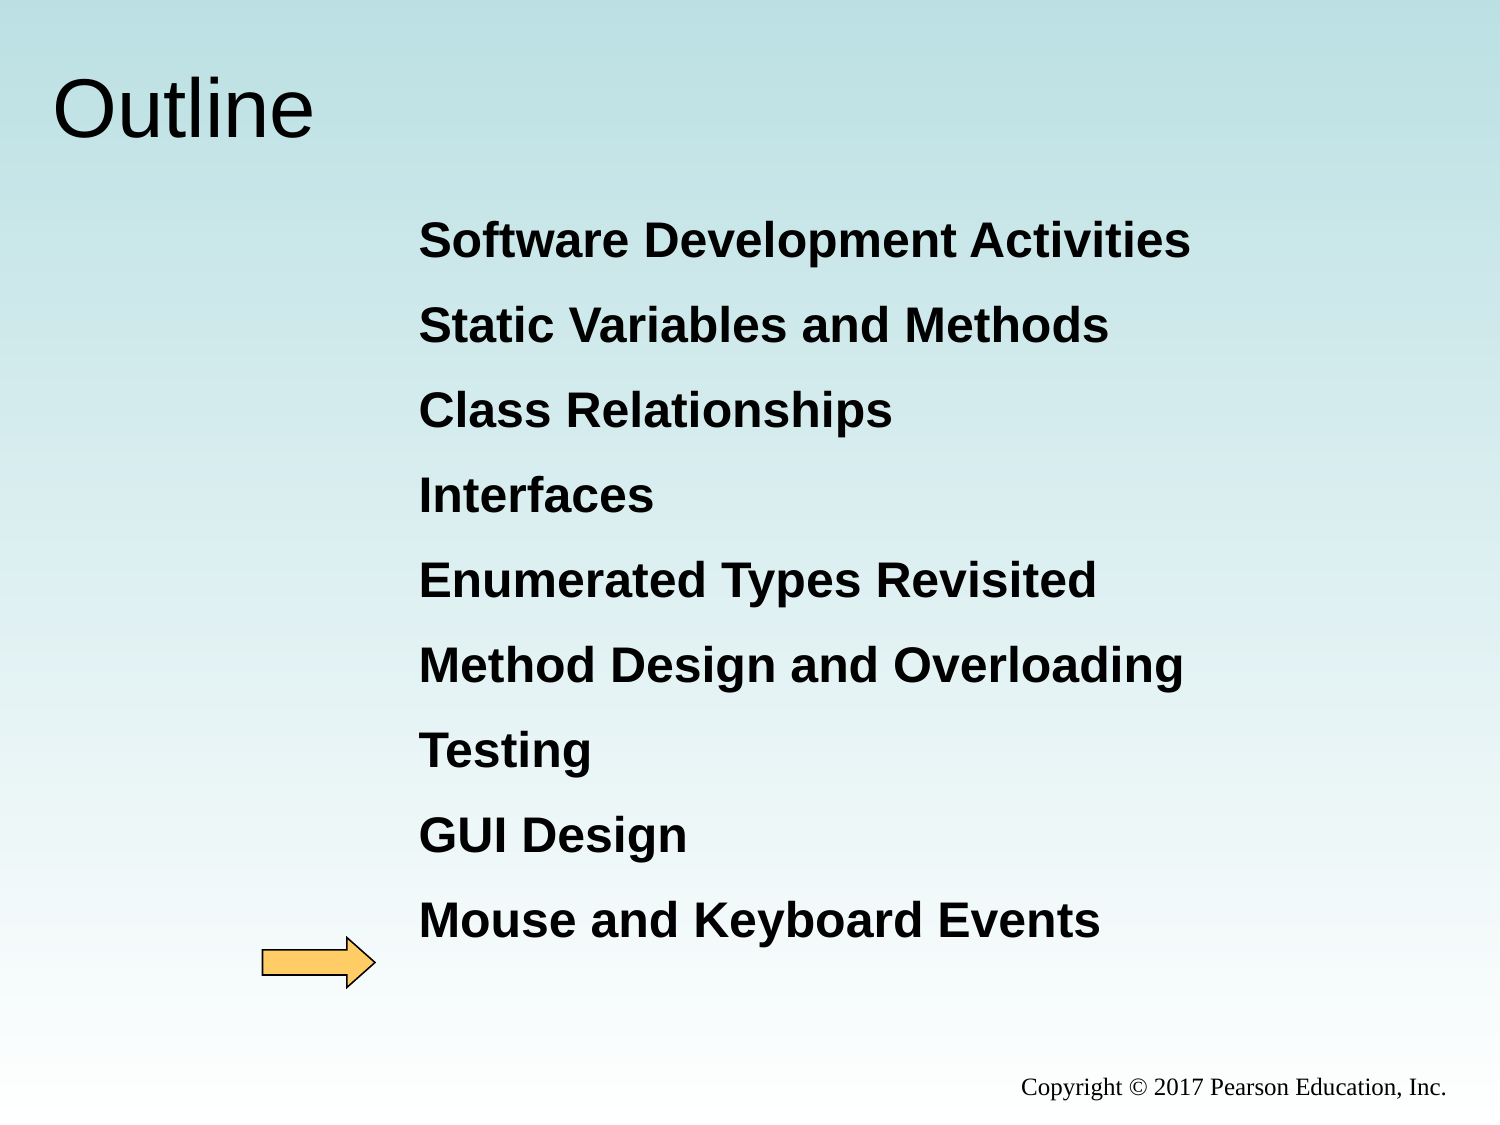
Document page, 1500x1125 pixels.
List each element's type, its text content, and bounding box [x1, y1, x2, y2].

text_box [262, 937, 376, 988]
footer Copyright © 2017 Pearson Education, Inc. [549, 1062, 1463, 1114]
title Outline [37, 45, 1463, 163]
text_box Software Development Activities Static Variables and Methods Class Relationships Interfaces Enumerated Types Revisited Method Design and Overloading Testing GUI Design Mouse and Keyboard Events [403, 199, 1208, 955]
